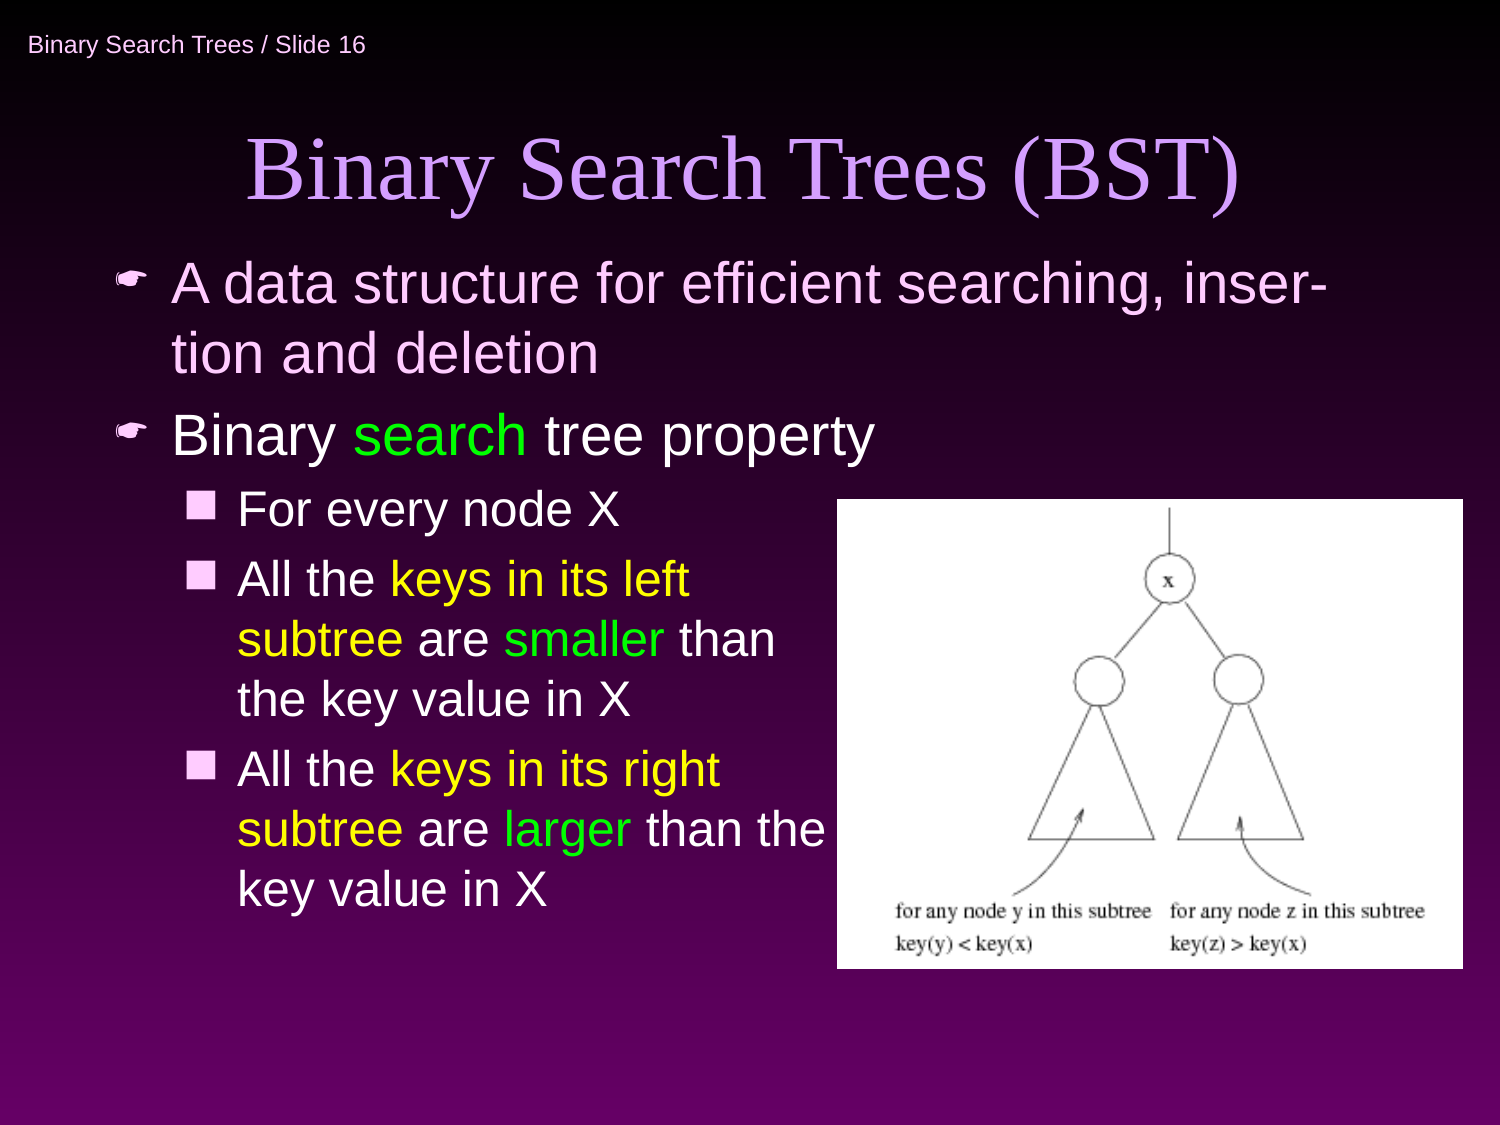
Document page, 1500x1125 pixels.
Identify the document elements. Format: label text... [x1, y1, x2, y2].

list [837, 499, 1463, 969]
title Binary Search Trees (BST) [99, 37, 1388, 225]
list A data structure for efficient searching, inser-tion and deletion Binary search tree property For every node X All the keys in its left subtree are smaller than the key value in X All the keys in its right subtree are larger than the key value in X [99, 237, 1388, 1063]
